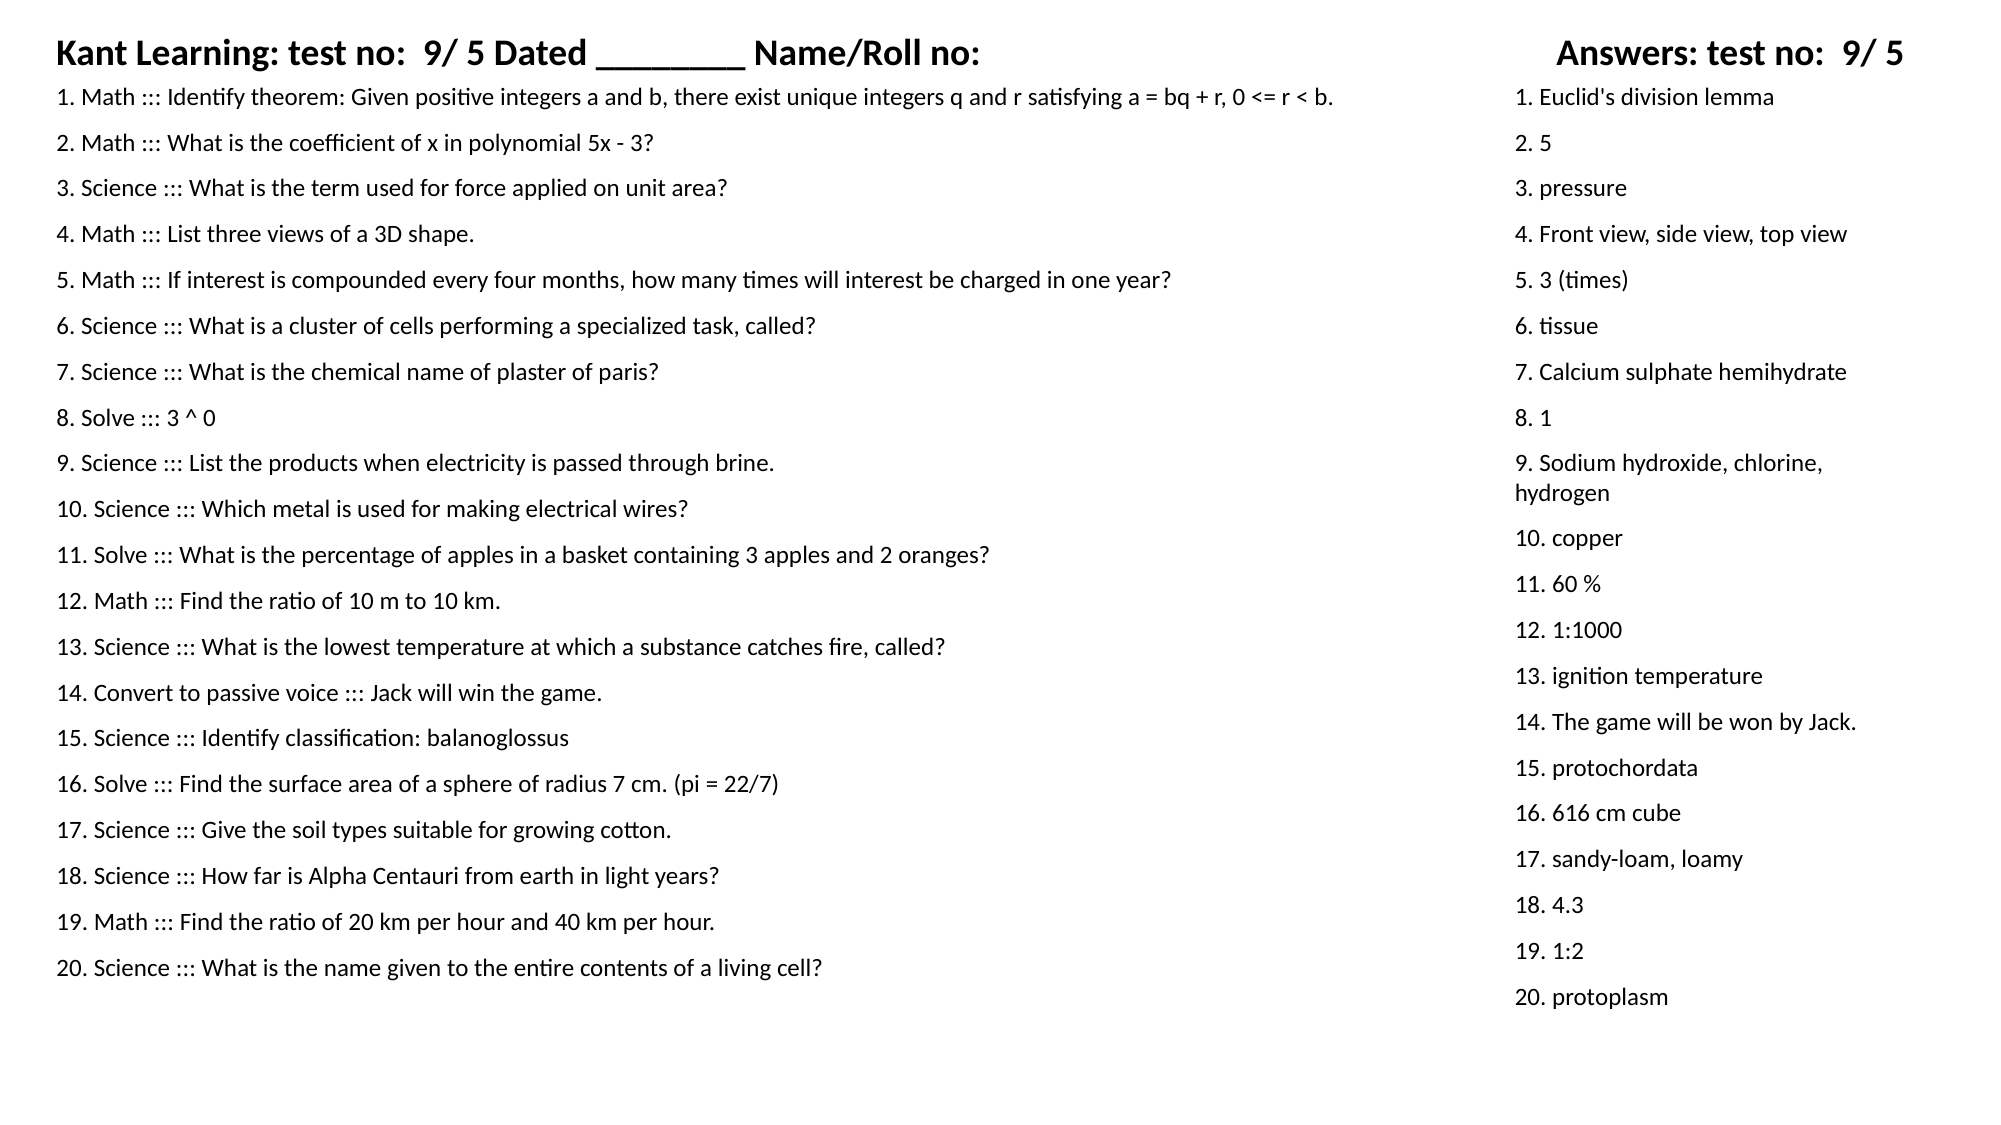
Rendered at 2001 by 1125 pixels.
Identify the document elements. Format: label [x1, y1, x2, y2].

text_box [1500, 927, 1900, 1018]
text_box [41, 20, 2000, 301]
text_box [1500, 302, 1900, 651]
text_box [41, 302, 1440, 576]
text_box [1500, 652, 1900, 926]
text_box [41, 852, 1440, 989]
text_box [41, 577, 1440, 851]
